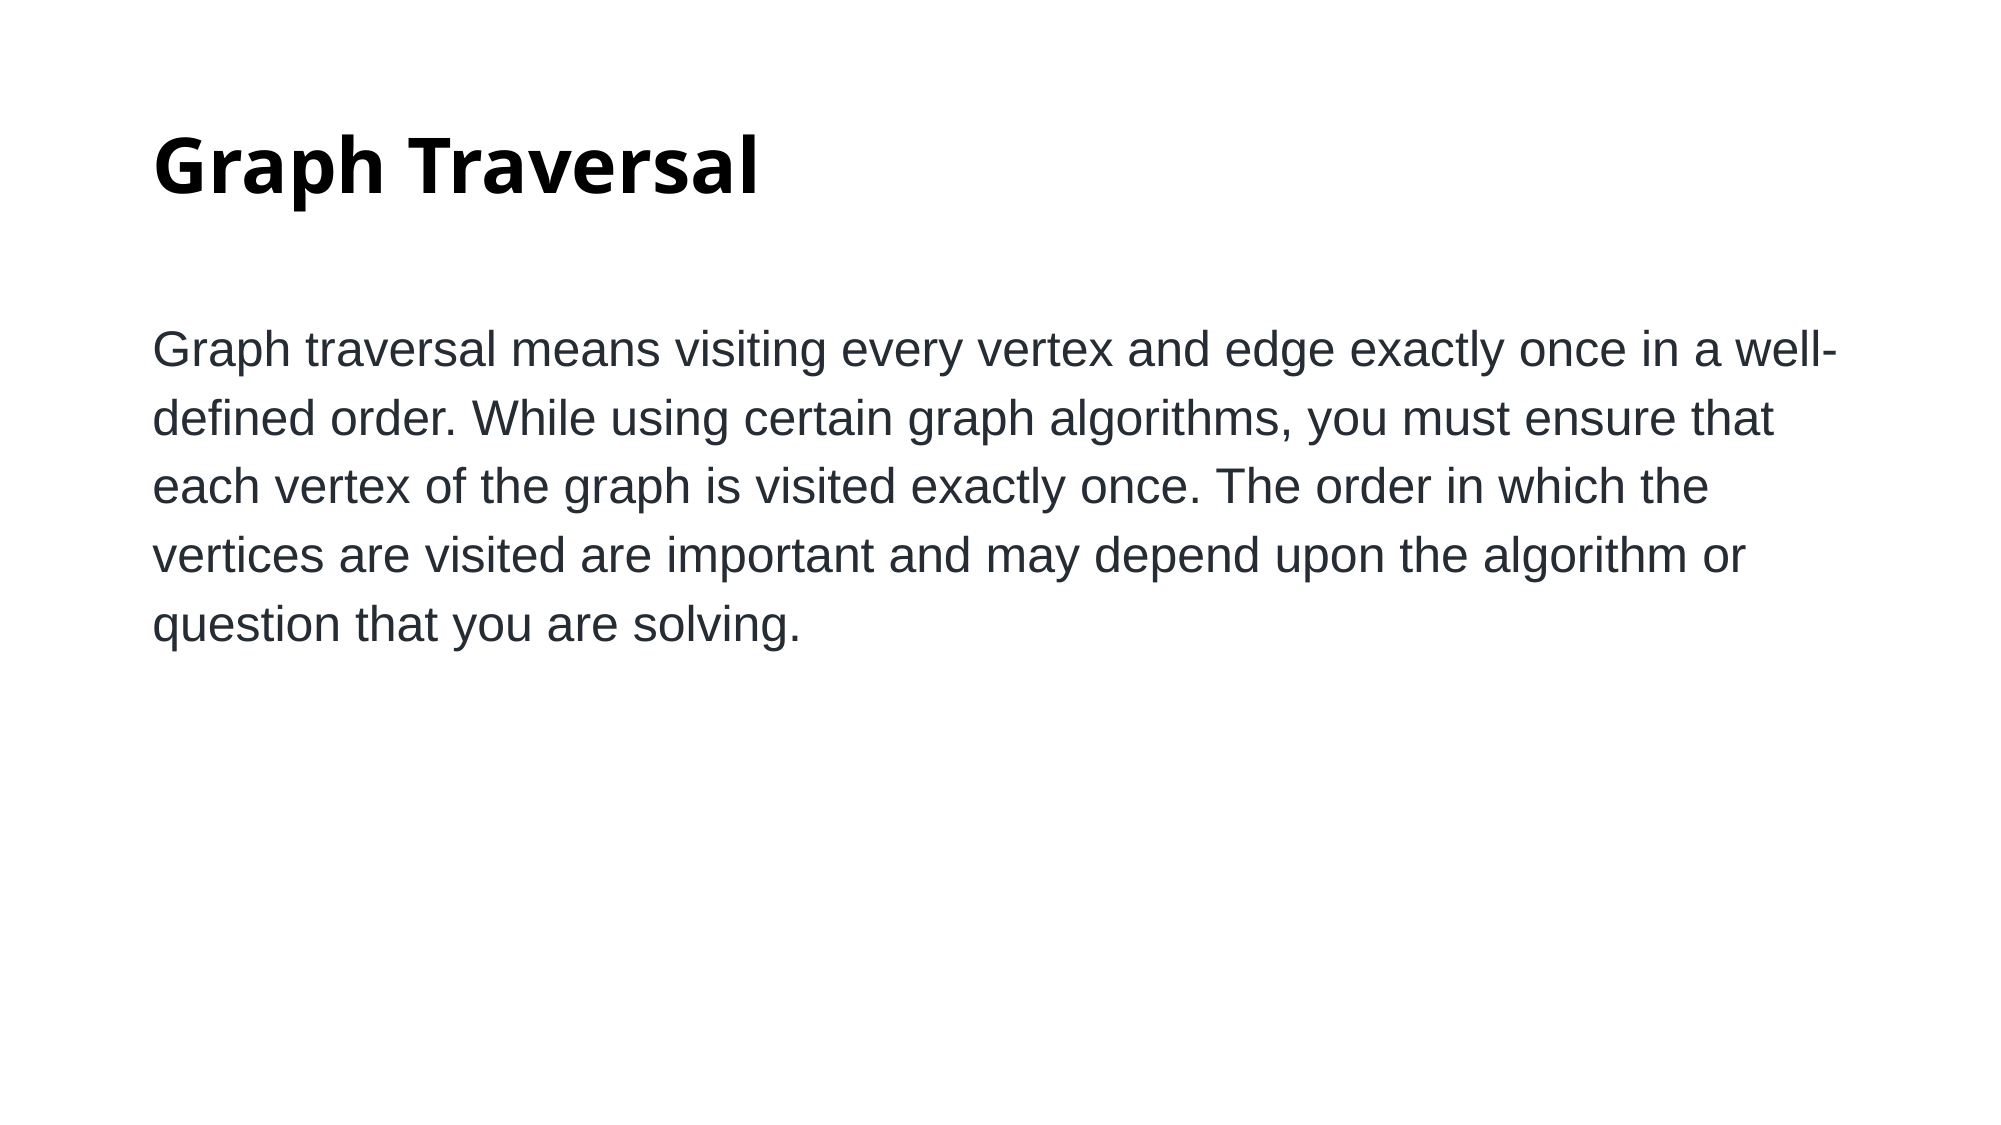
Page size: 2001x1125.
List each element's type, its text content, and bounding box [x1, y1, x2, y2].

title Graph Traversal [137, 59, 1863, 278]
list Graph traversal means visiting every vertex and edge exactly once in a well-defined order. While using certain graph algorithms, you must ensure that each vertex of the graph is visited exactly once. The order in which the vertices are visited are important and may depend upon the algorithm or question that you are solving. [137, 299, 1863, 1014]
